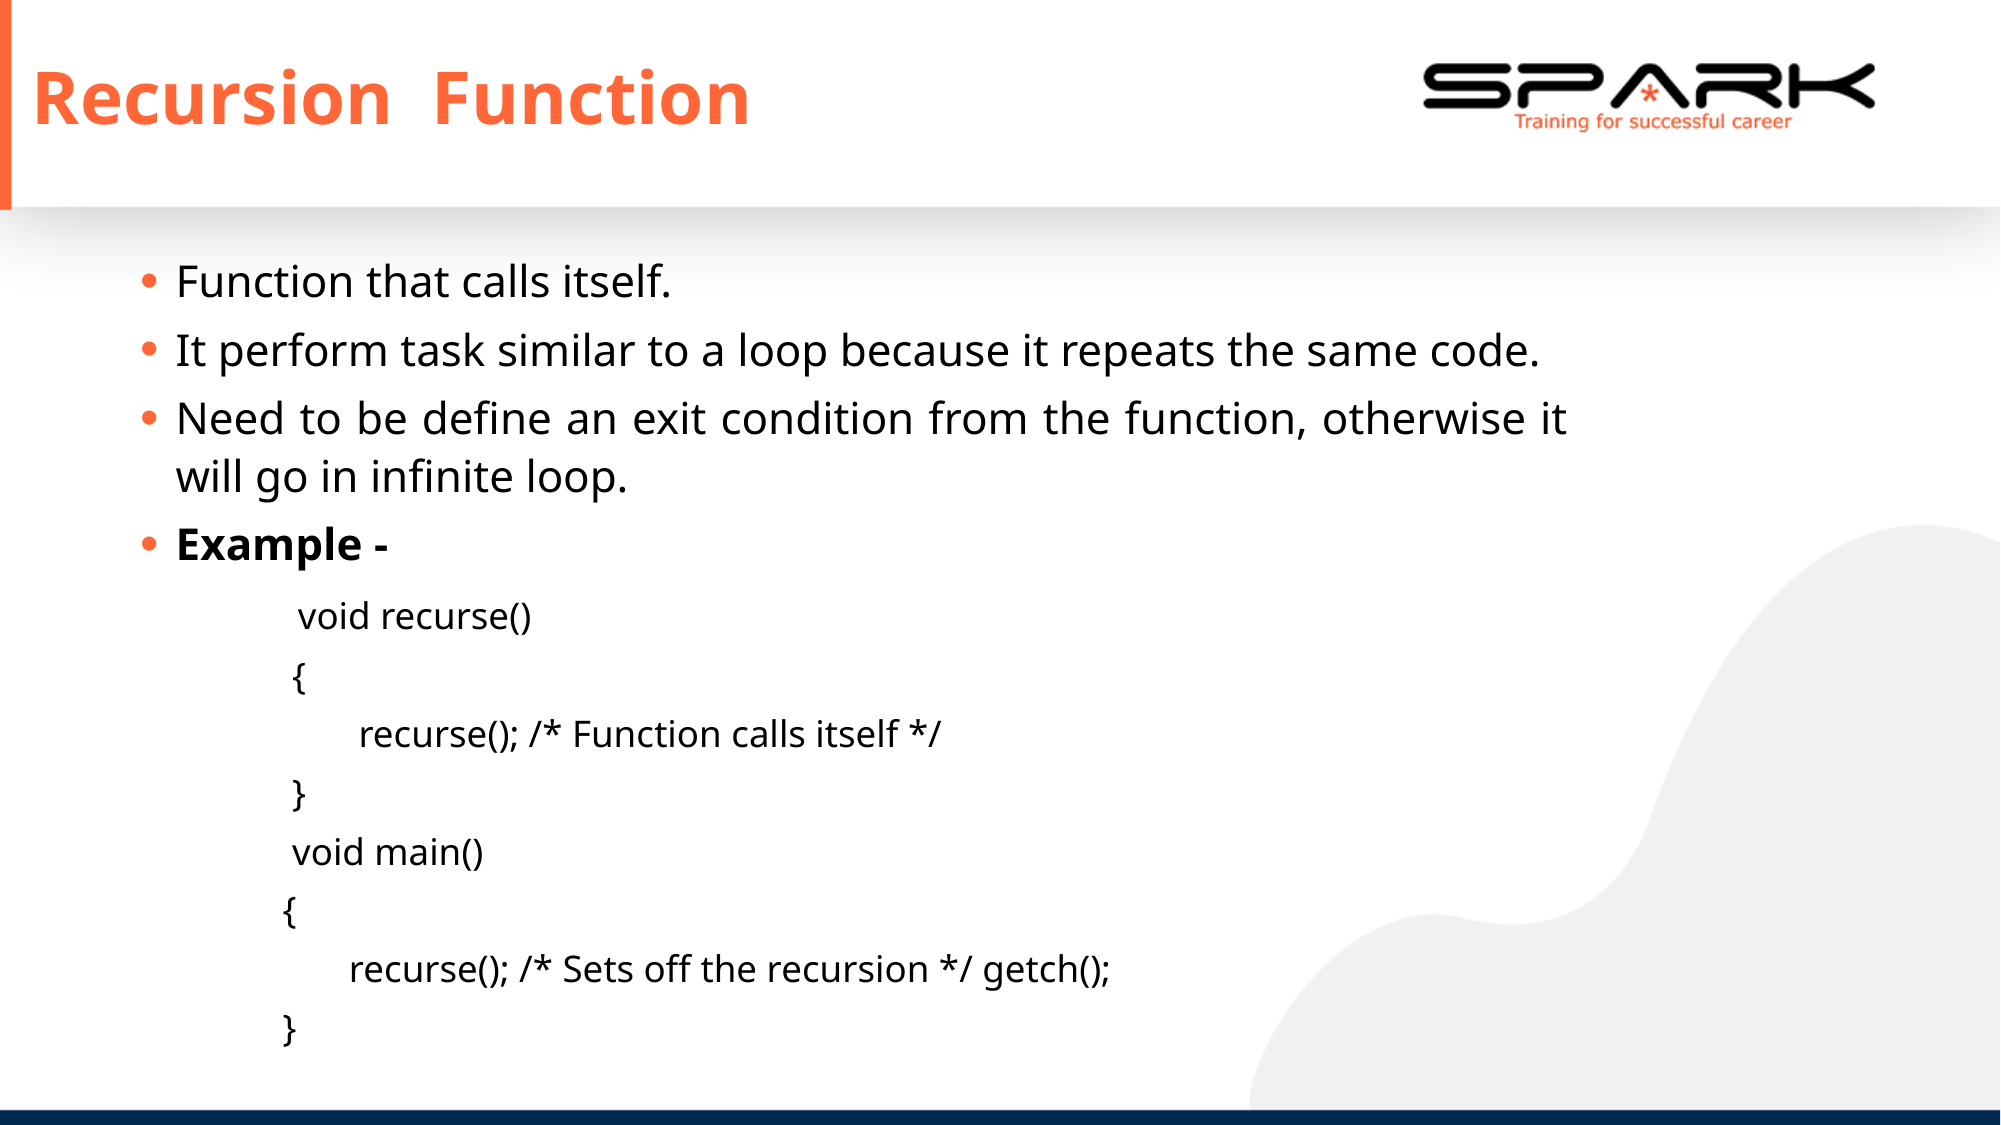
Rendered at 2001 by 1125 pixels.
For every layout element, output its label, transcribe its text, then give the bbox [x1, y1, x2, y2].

picture [0, 0, 2001, 1125]
list Function that calls itself. It perform task similar to a loop because it repeats the same code. Need to be define an exit condition from the function, otherwise it will go in infinite loop. Example - void recurse() { recurse(); /* Function calls itself */ } void main() { recurse(); /* Sets off the recursion */ getch(); } [125, 241, 1585, 1074]
title Recursion Function [16, 53, 1742, 271]
